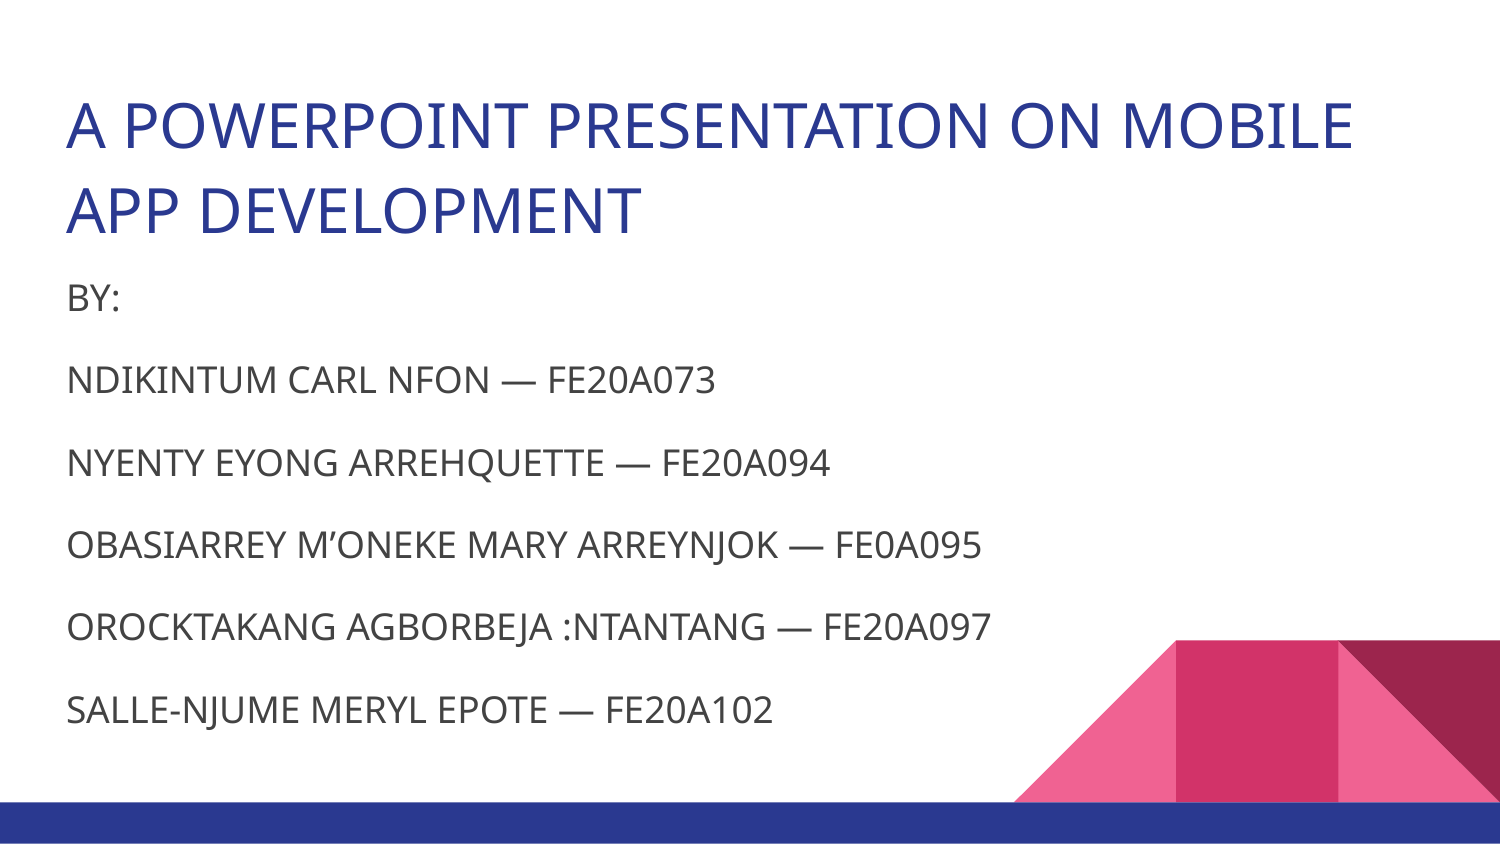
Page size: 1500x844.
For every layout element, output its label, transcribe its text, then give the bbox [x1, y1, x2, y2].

title A POWERPOINT PRESENTATION ON MOBILE APP DEVELOPMENT [51, 67, 1449, 249]
list BY: NDIKINTUM CARL NFON — FE20A073 NYENTY EYONG ARREHQUETTE — FE20A094 OBASIARREY M’ONEKE MARY ARREYNJOK — FE0A095 OROCKTAKANG AGBORBEJA :NTANTANG — FE20A097 SALLE-NJUME MERYL EPOTE — FE20A102 [51, 249, 1449, 750]
